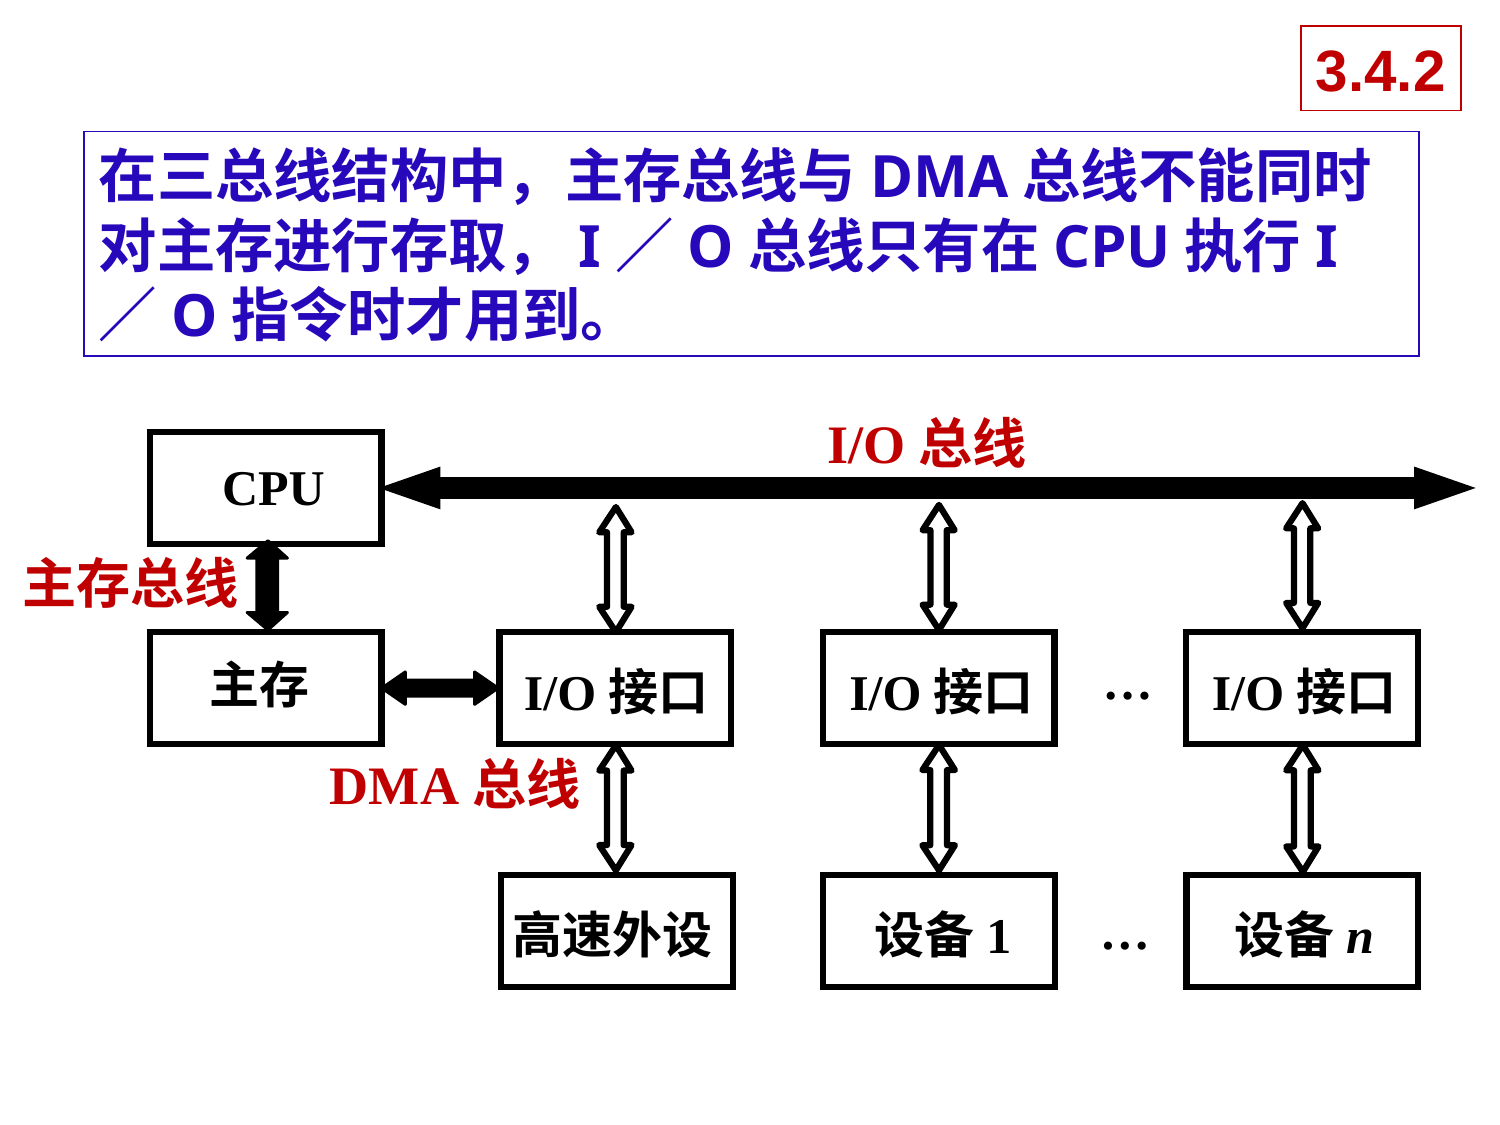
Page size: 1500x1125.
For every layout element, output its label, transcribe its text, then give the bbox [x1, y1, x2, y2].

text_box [21, 402, 1474, 816]
text_box 在三总线结构中，主存总线与DMA总线不能同时对主存进行存取，I／O总线只有在CPU执行I／O指令时才用到。 [84, 131, 1420, 356]
text_box 3.4.2 [1301, 25, 1461, 111]
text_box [149, 431, 1438, 987]
